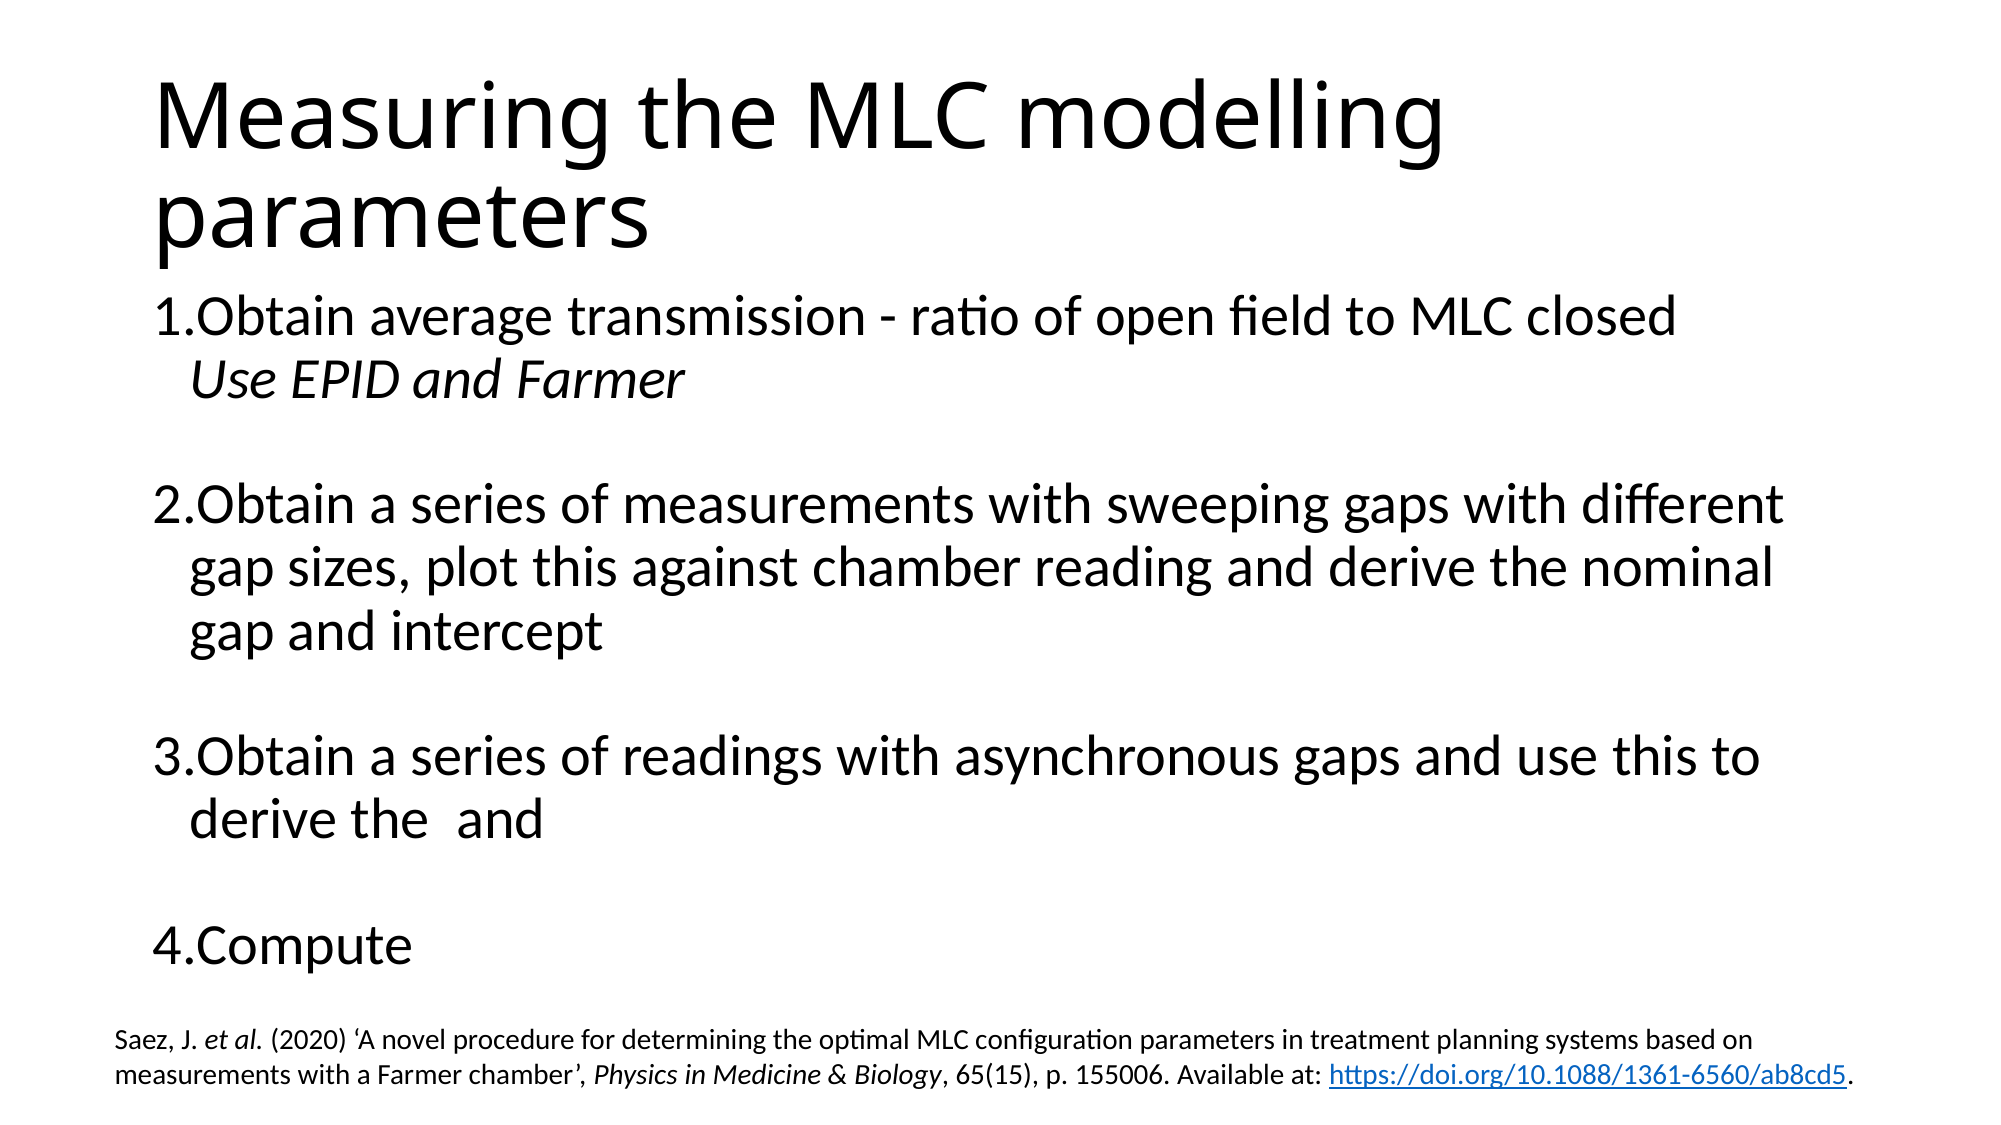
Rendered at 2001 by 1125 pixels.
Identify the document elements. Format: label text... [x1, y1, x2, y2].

title Measuring the MLC modelling parameters [137, 59, 1863, 278]
text_box Saez, J. et al. (2020) ‘A novel procedure for determining the optimal MLC configuration parameters in treatment planning systems based on measurements with a Farmer chamber’, Physics in Medicine & Biology, 65(15), p. 155006. Available at: https://doi.org/10.1088/1361-6560/ab8cd5. [99, 1013, 1900, 1125]
